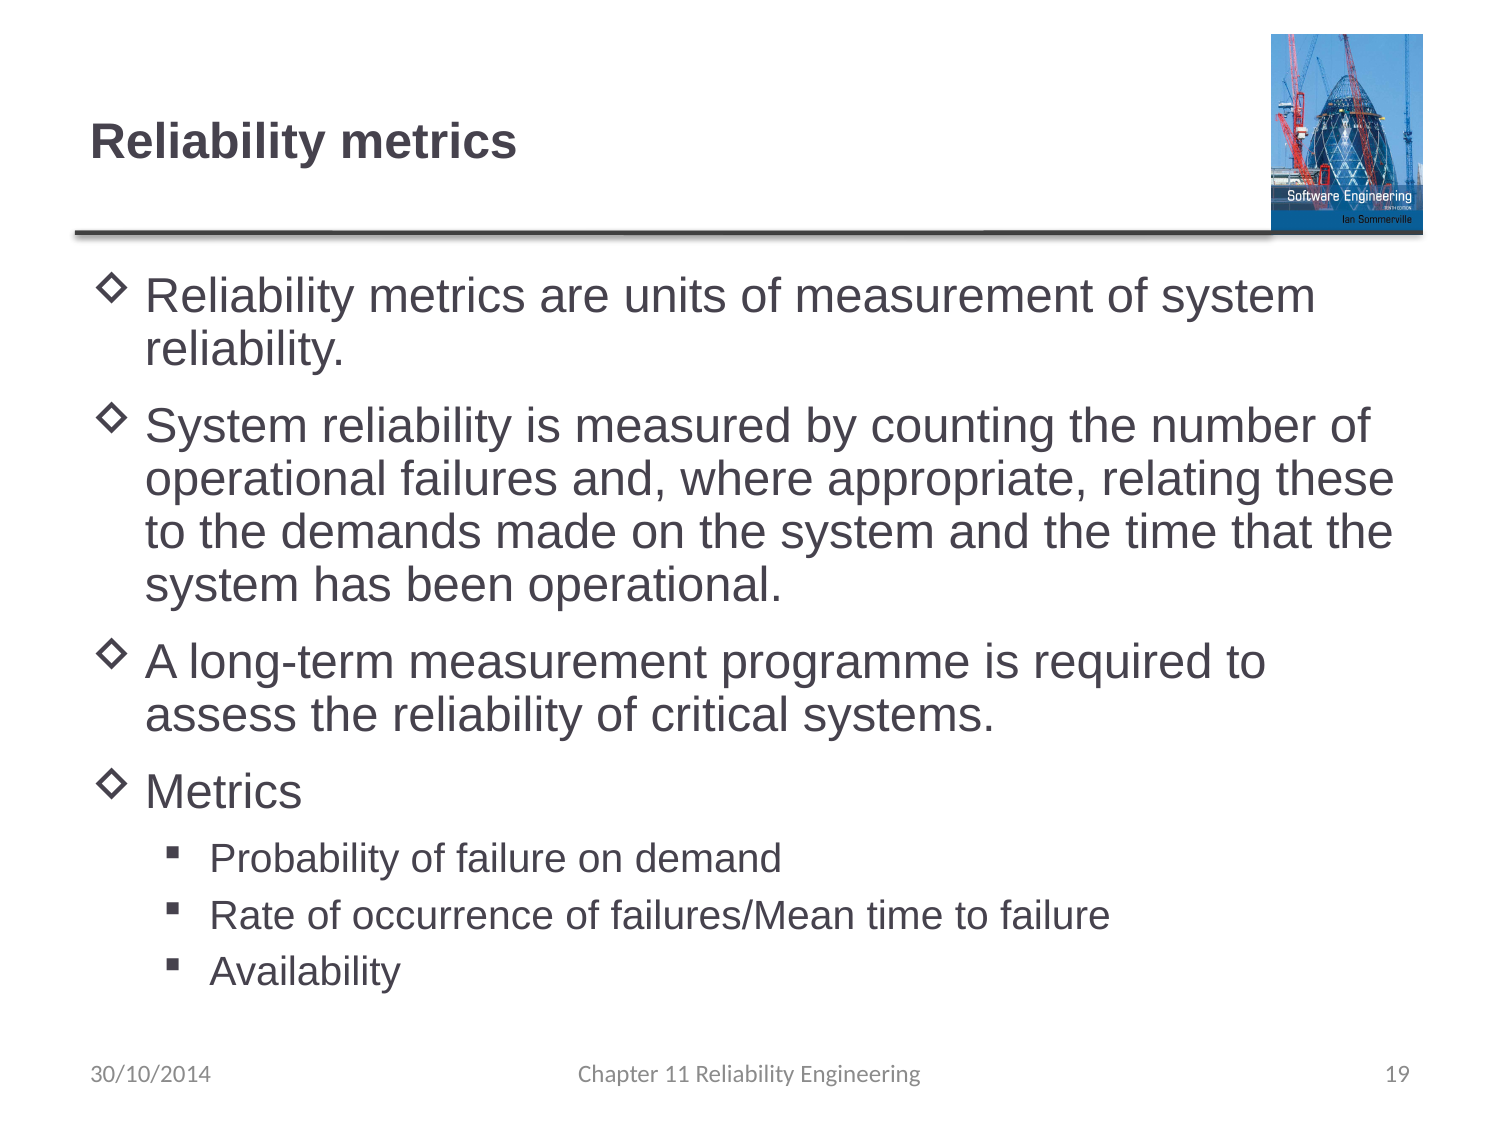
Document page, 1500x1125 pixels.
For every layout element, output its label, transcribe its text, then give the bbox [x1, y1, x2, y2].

slide_number 19 [1074, 1042, 1425, 1103]
list Reliability metrics are units of measurement of system reliability. System reliability is measured by counting the number of operational failures and, where appropriate, relating these to the demands made on the system and the time that the system has been operational. A long-term measurement programme is required to assess the reliability of critical systems. Metrics Probability of failure on demand Rate of occurrence of failures/Mean time to failure Availability [75, 262, 1425, 1005]
picture [1271, 34, 1423, 230]
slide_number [75, 1042, 425, 1103]
title Reliability metrics [74, 44, 1272, 233]
footer Chapter 11 Reliability Engineering [512, 1042, 988, 1103]
